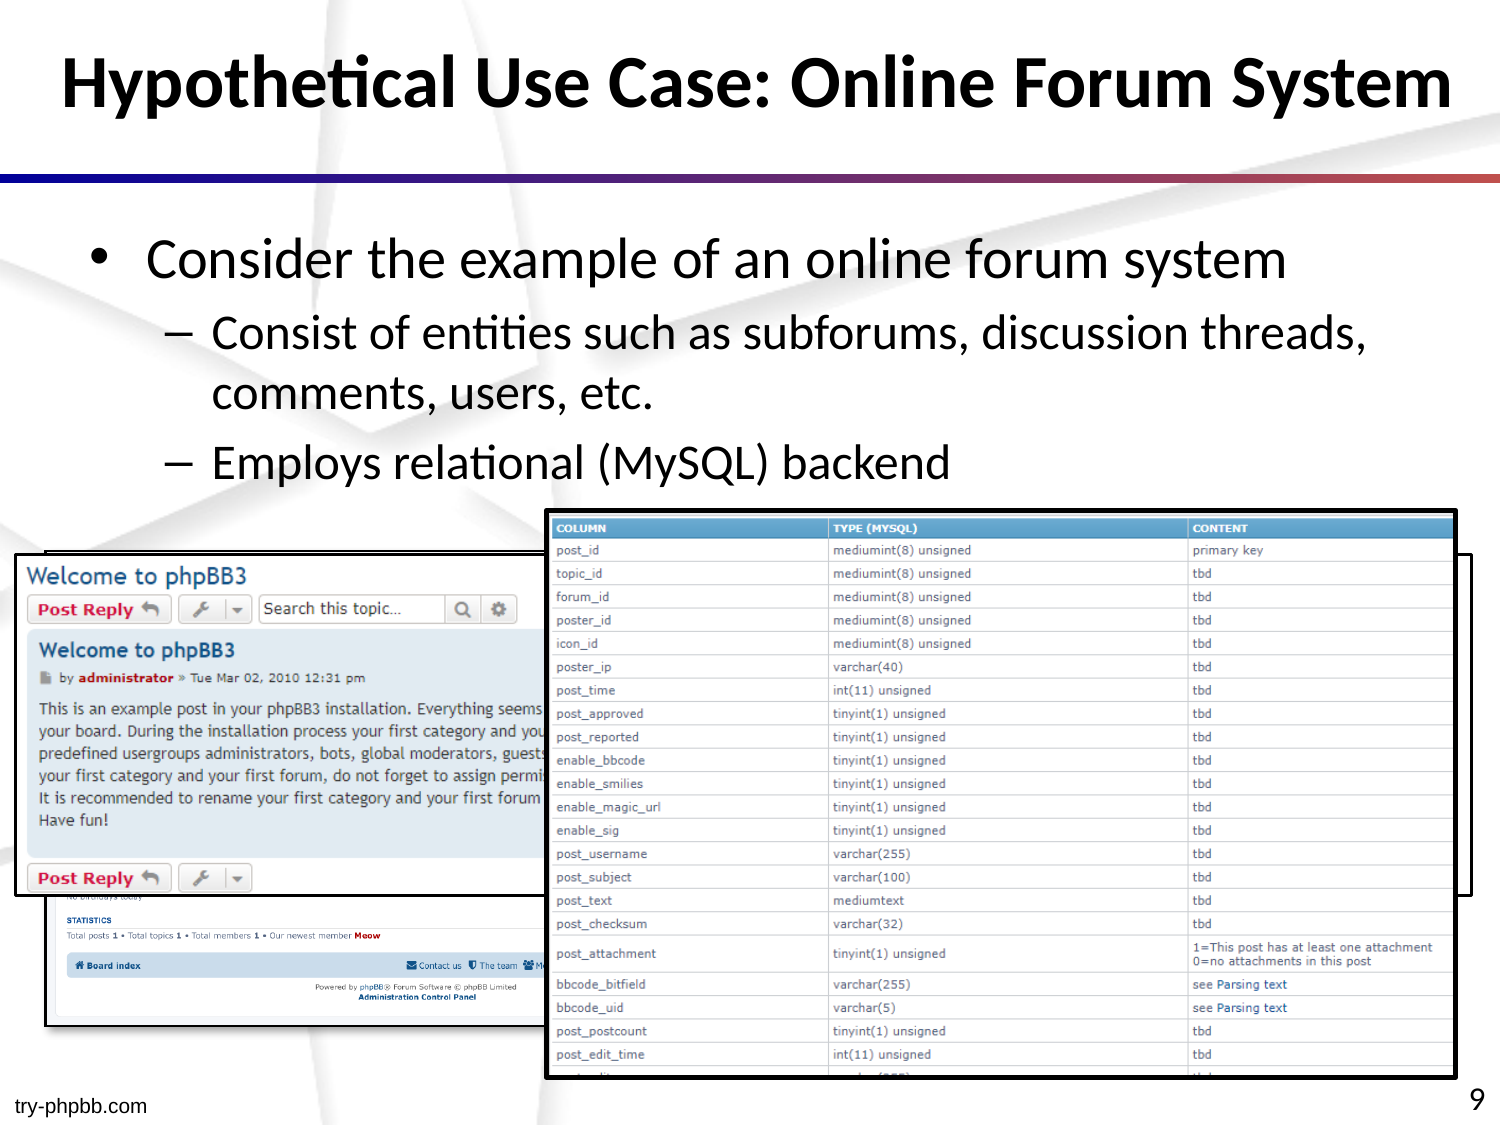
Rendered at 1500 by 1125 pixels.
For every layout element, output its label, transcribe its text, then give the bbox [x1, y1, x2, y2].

list Consider the example of an online forum system Consist of entities such as subforums, discussion threads, comments, users, etc. Employs relational (MySQL) backend [75, 212, 1425, 550]
title Hypothetical Use Case: Online Forum System [46, 24, 1485, 150]
picture [0, 0, 1500, 175]
text_box try-phpbb.com [0, 1085, 1463, 1125]
picture [0, 183, 1500, 1125]
